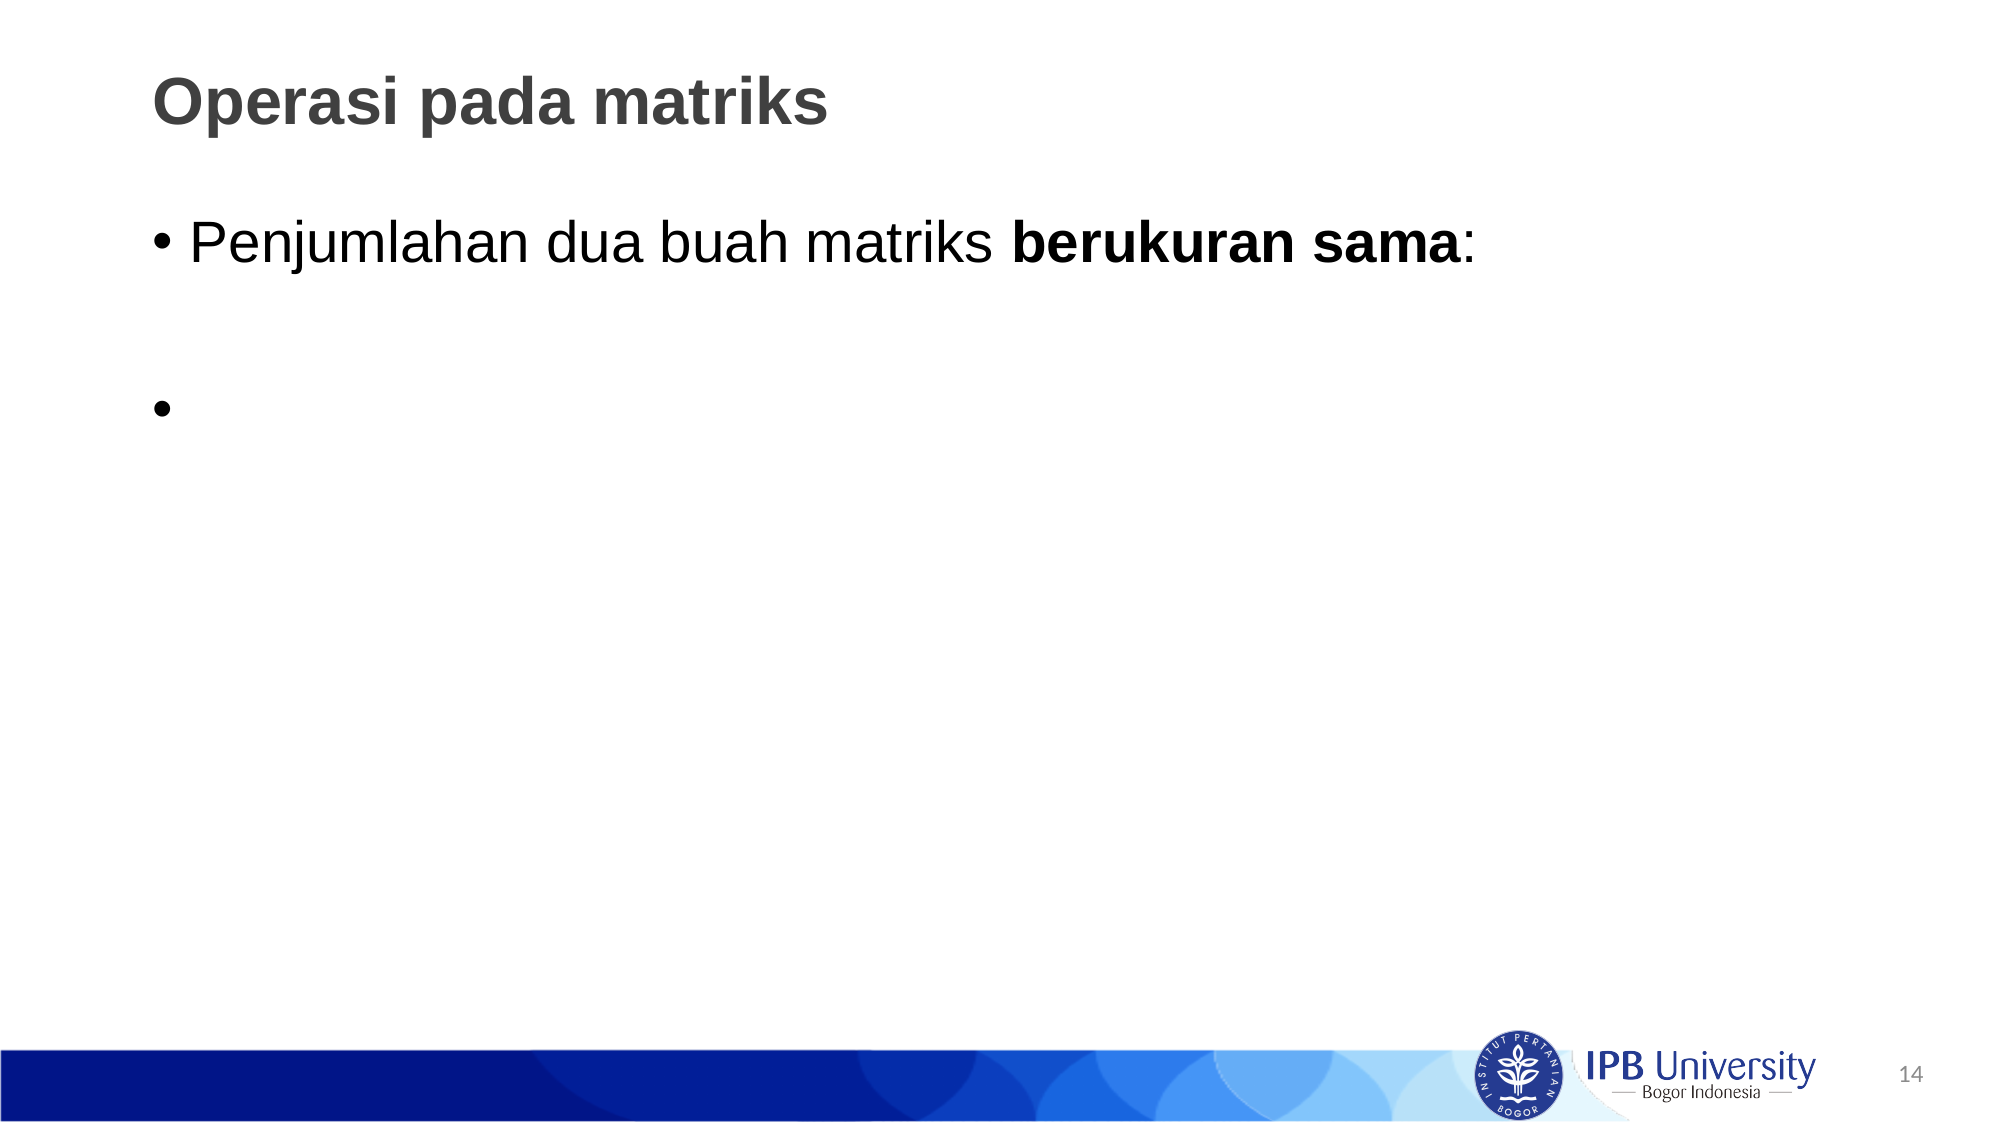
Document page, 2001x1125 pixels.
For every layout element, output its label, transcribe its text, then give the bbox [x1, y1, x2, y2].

slide_number 14 [1862, 1042, 1939, 1103]
title Operasi pada matriks [137, 19, 1448, 187]
picture [2, 1030, 1816, 1121]
